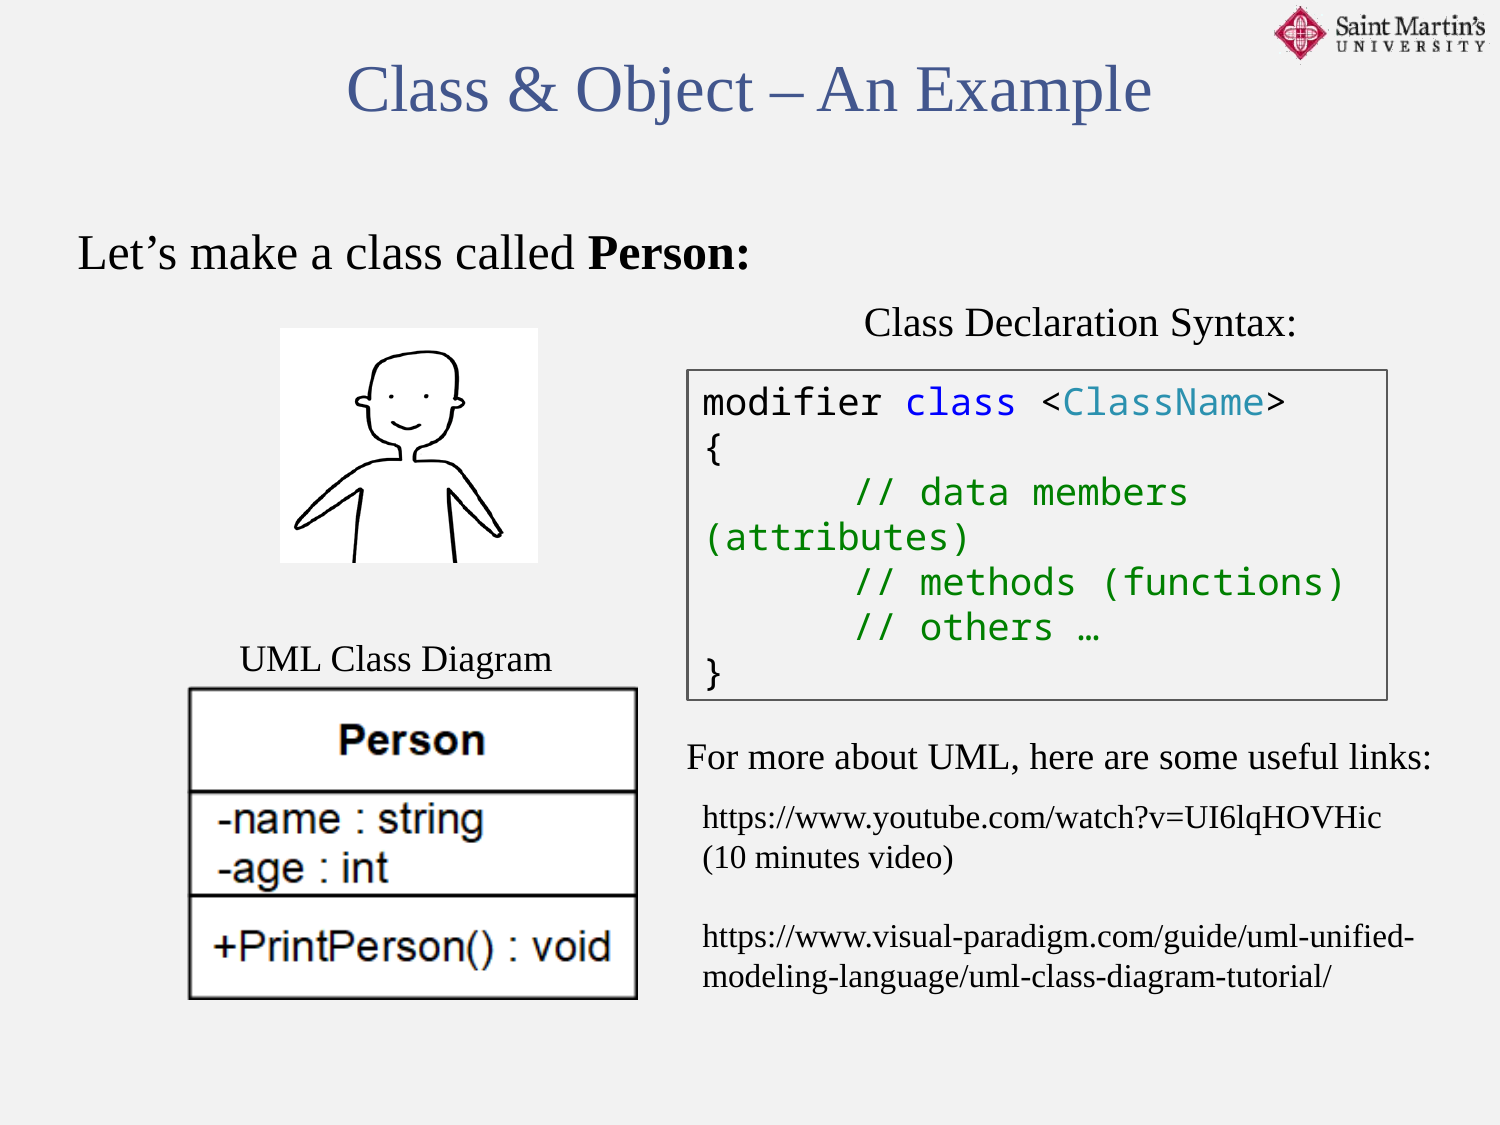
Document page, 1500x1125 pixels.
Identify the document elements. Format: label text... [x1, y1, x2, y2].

title Class & Object – An Example [75, 37, 1425, 158]
picture [280, 328, 538, 563]
text_box For more about UML, here are some useful links: [671, 724, 1449, 785]
text_box https://www.youtube.com/watch?v=UI6lqHOVHic (10 minutes video) https://www.visual-paradigm.com/guide/uml-unified-modeling-language/uml-class-diagram-tutorial/ [687, 787, 1438, 1082]
text_box Let’s make a class called Person: [62, 212, 850, 288]
text_box modifier class <ClassName> { // data members (attributes) // methods (functions) // others … } [687, 370, 1388, 701]
text_box Class Declaration Syntax: [849, 287, 1313, 353]
picture [187, 686, 638, 1000]
text_box UML Class Diagram [224, 626, 568, 685]
picture [1264, 0, 1500, 65]
